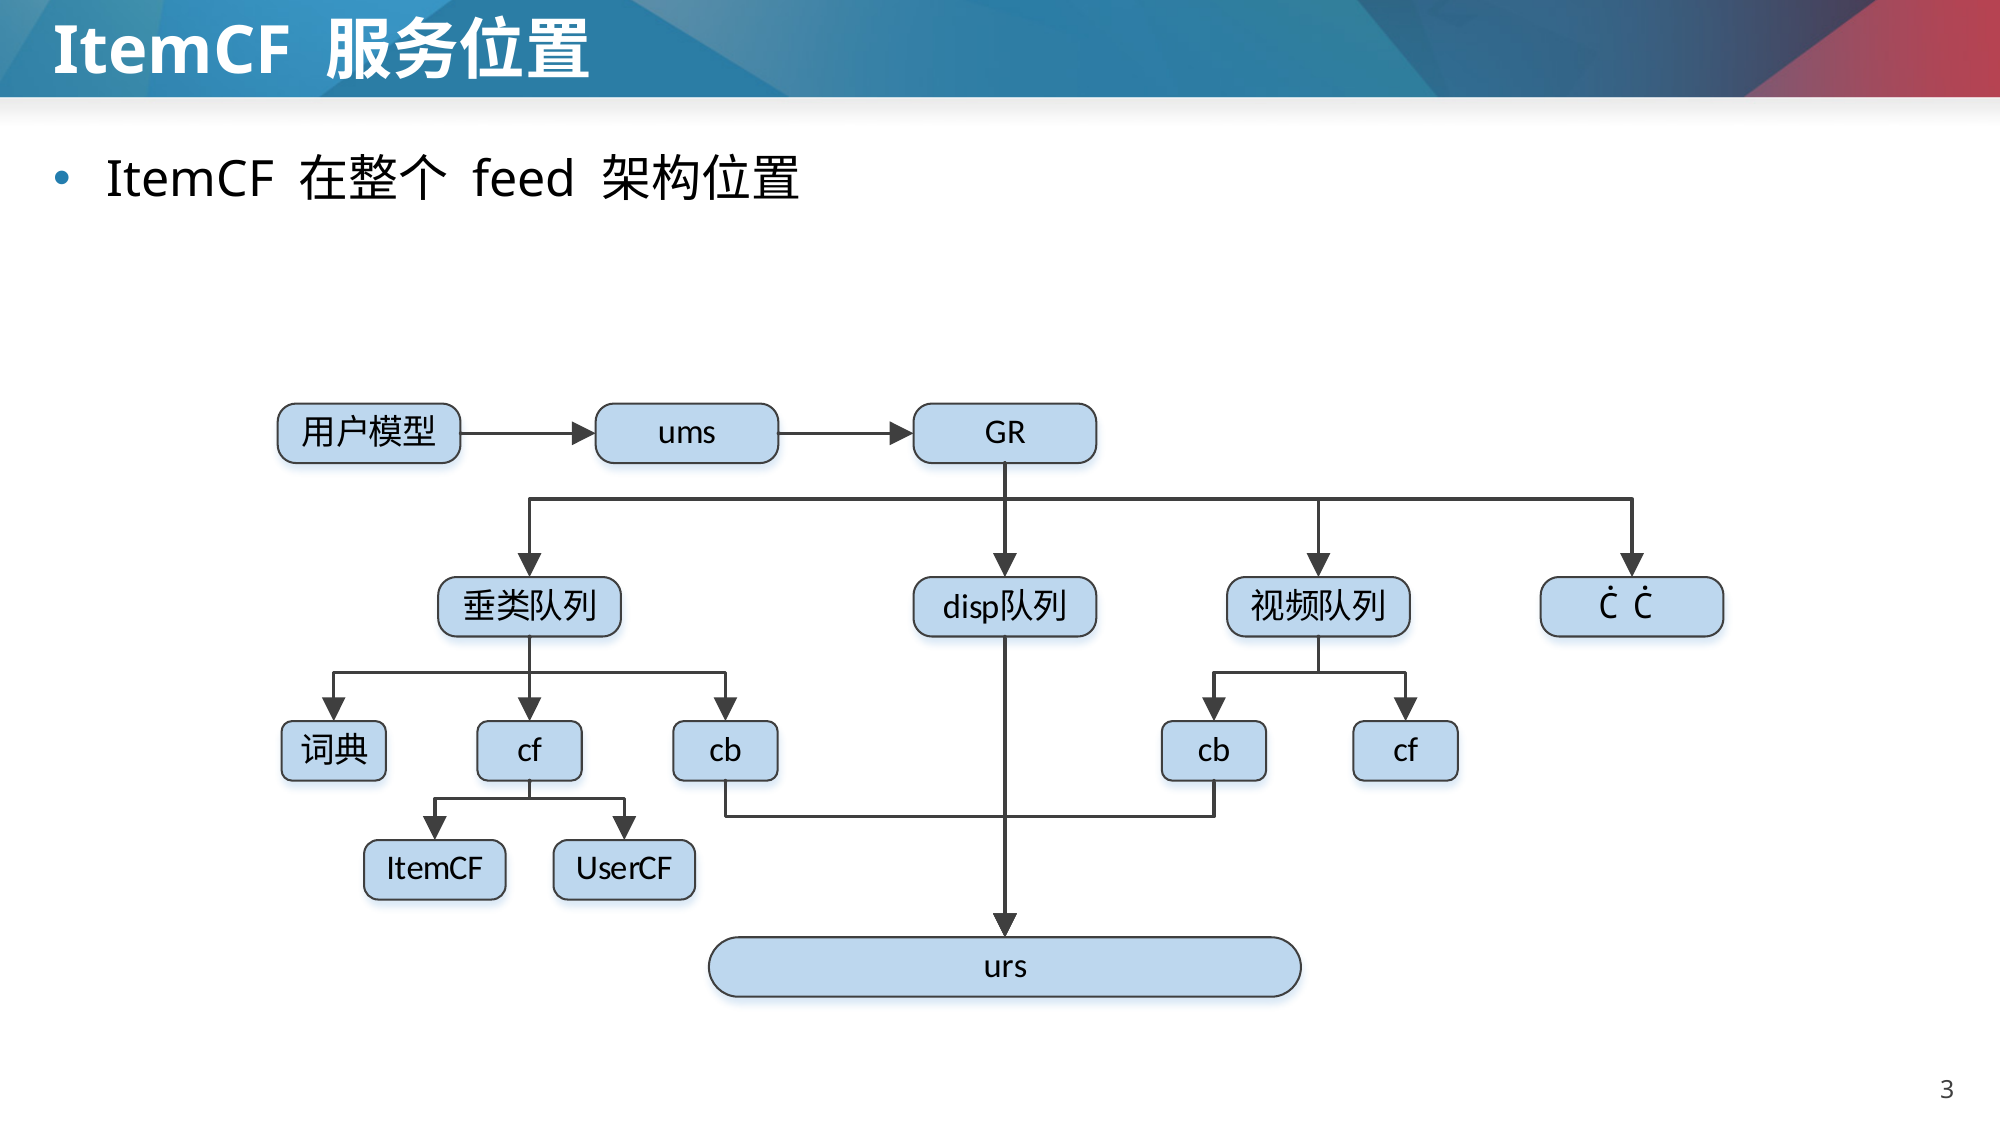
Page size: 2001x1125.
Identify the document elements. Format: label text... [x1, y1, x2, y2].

picture [0, 0, 2000, 141]
list ItemCF 在整个 feed 架构位置 [38, 109, 1950, 313]
picture [263, 394, 1737, 1016]
title ItemCF 服务位置 [38, 3, 1755, 91]
